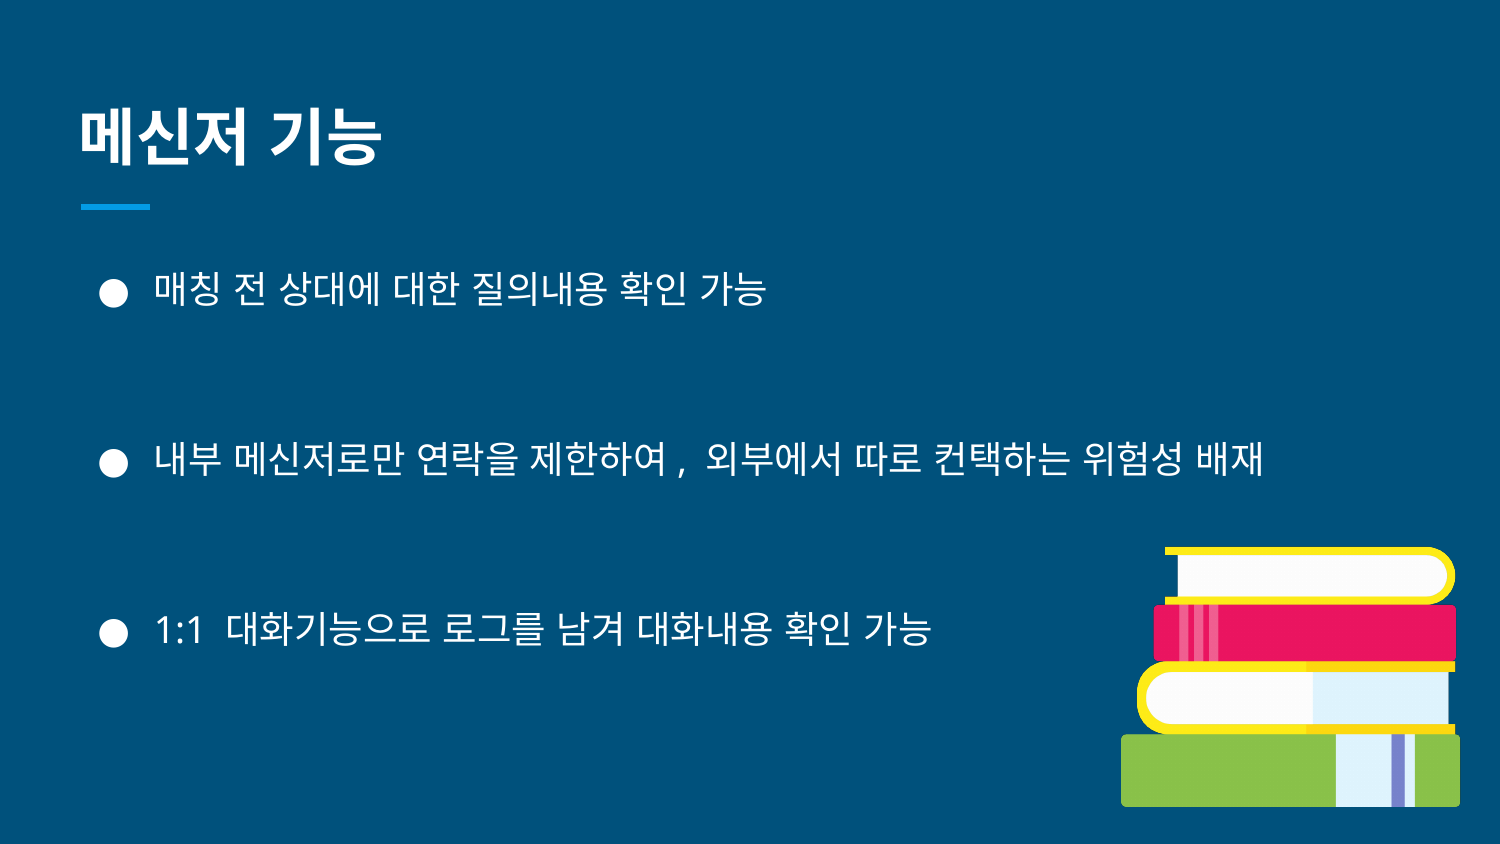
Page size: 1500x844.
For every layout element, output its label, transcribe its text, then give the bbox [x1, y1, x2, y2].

picture [1122, 547, 1460, 806]
list 매칭 전 상대에 대한 질의내용 확인 가능 내부 메신저로만 연락을 제한하여, 외부에서 따로 컨택하는 위험성 배재 1:1 대화기능으로 로그를 남겨 대화내용 확인 가능 [63, 244, 1437, 750]
title 메신저 기능 [63, 75, 1437, 188]
